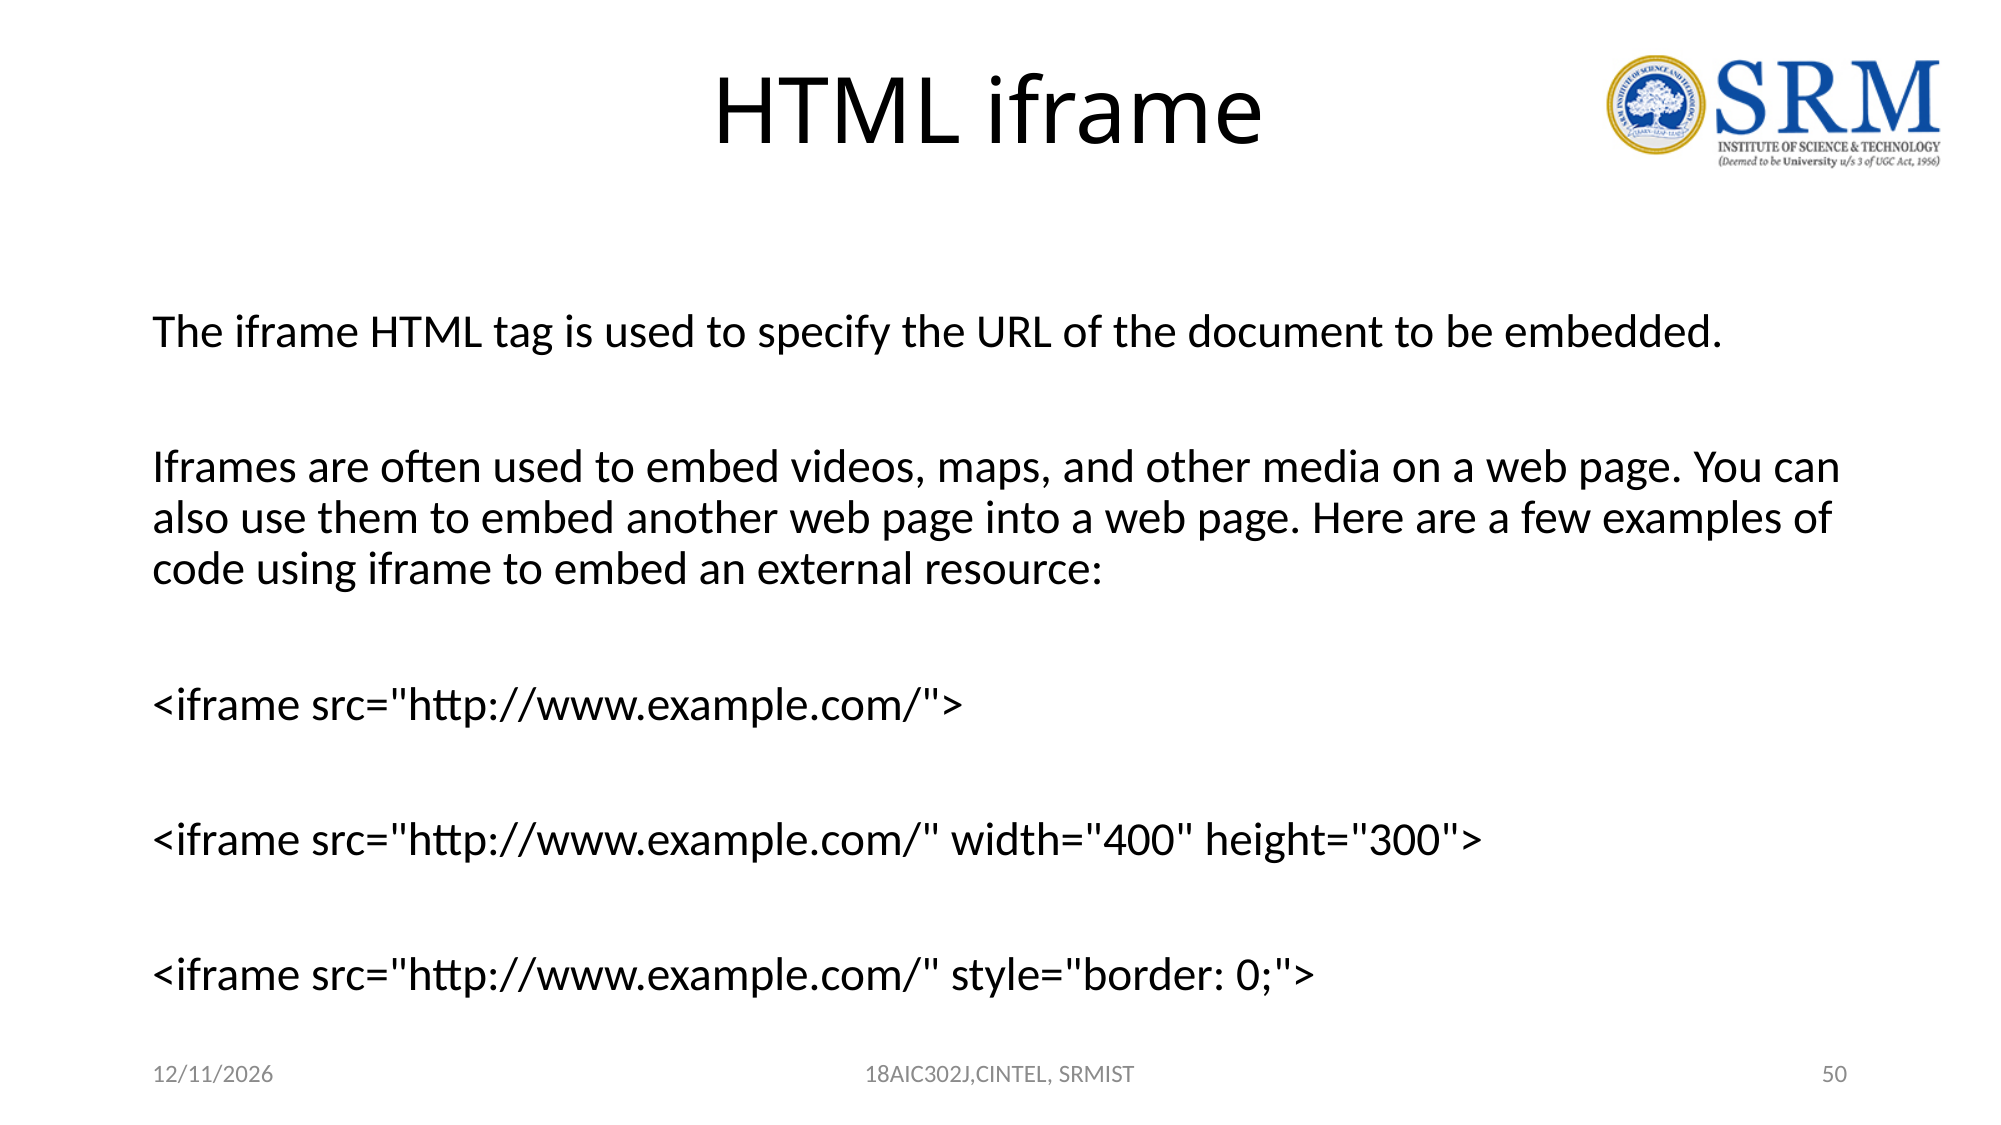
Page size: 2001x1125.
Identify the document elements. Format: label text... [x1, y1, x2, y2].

title HTML iframe [137, 59, 1863, 278]
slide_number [137, 1042, 588, 1103]
picture [1593, 0, 1953, 206]
list The iframe HTML tag is used to specify the URL of the document to be embedded. Iframes are often used to embed videos, maps, and other media on a web page. You can also use them to embed another web page into a web page. Here are a few examples of code using iframe to embed an external resource: <iframe src="http://www.example.com/"> <iframe src="http://www.example.com/" width="400" height="300"> <iframe src="http://www.example.com/" style="border: 0;"> [137, 299, 1863, 1014]
slide_number 50 [1412, 1042, 1863, 1103]
footer 18AIC302J,CINTEL, SRMIST [662, 1042, 1338, 1103]
